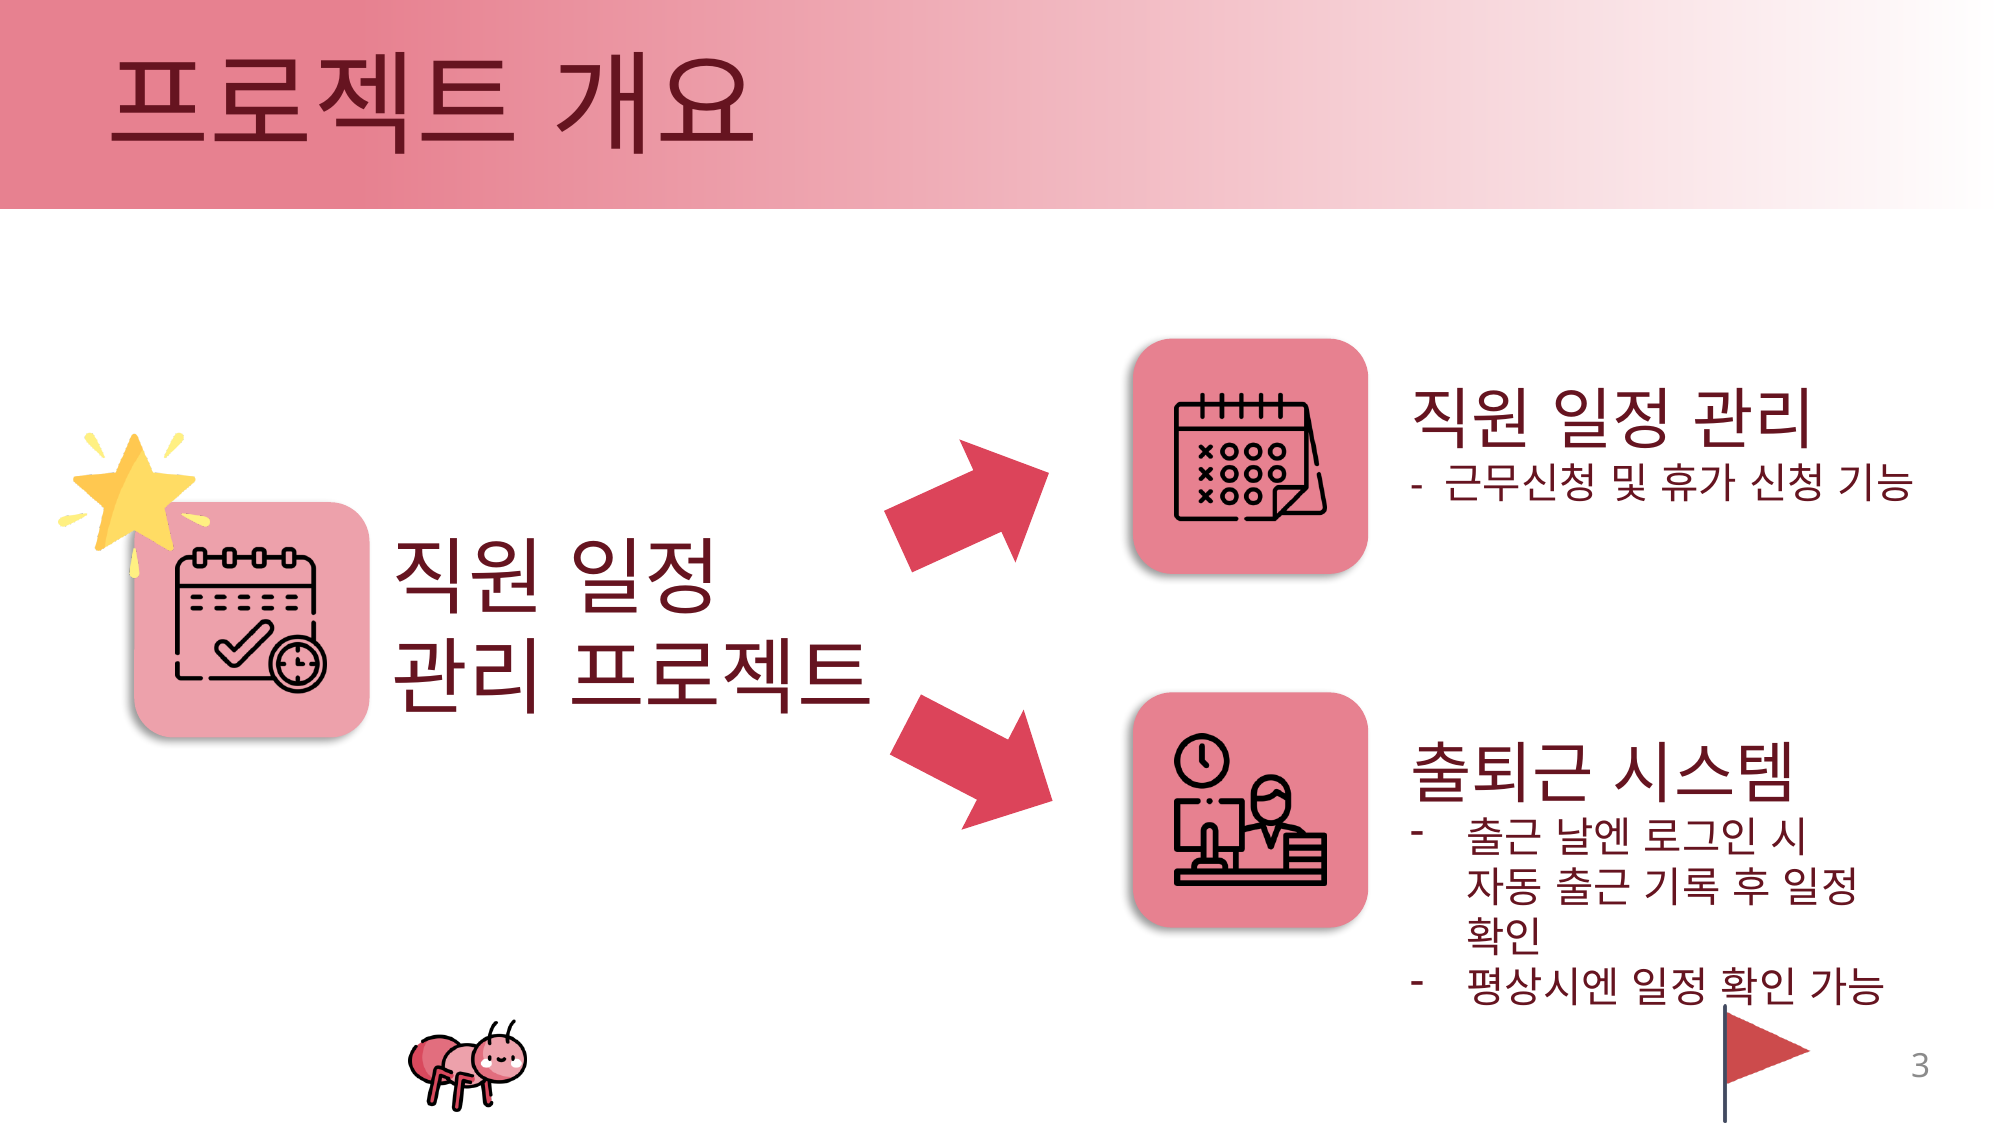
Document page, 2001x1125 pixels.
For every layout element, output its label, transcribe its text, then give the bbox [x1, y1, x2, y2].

slide_number 3 [1495, 1036, 1946, 1097]
picture [408, 1006, 527, 1125]
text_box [58, 338, 1942, 971]
picture [1707, 1004, 1826, 1036]
picture [1707, 1097, 1826, 1123]
text_box 프로젝트 개요 [91, 25, 1450, 176]
